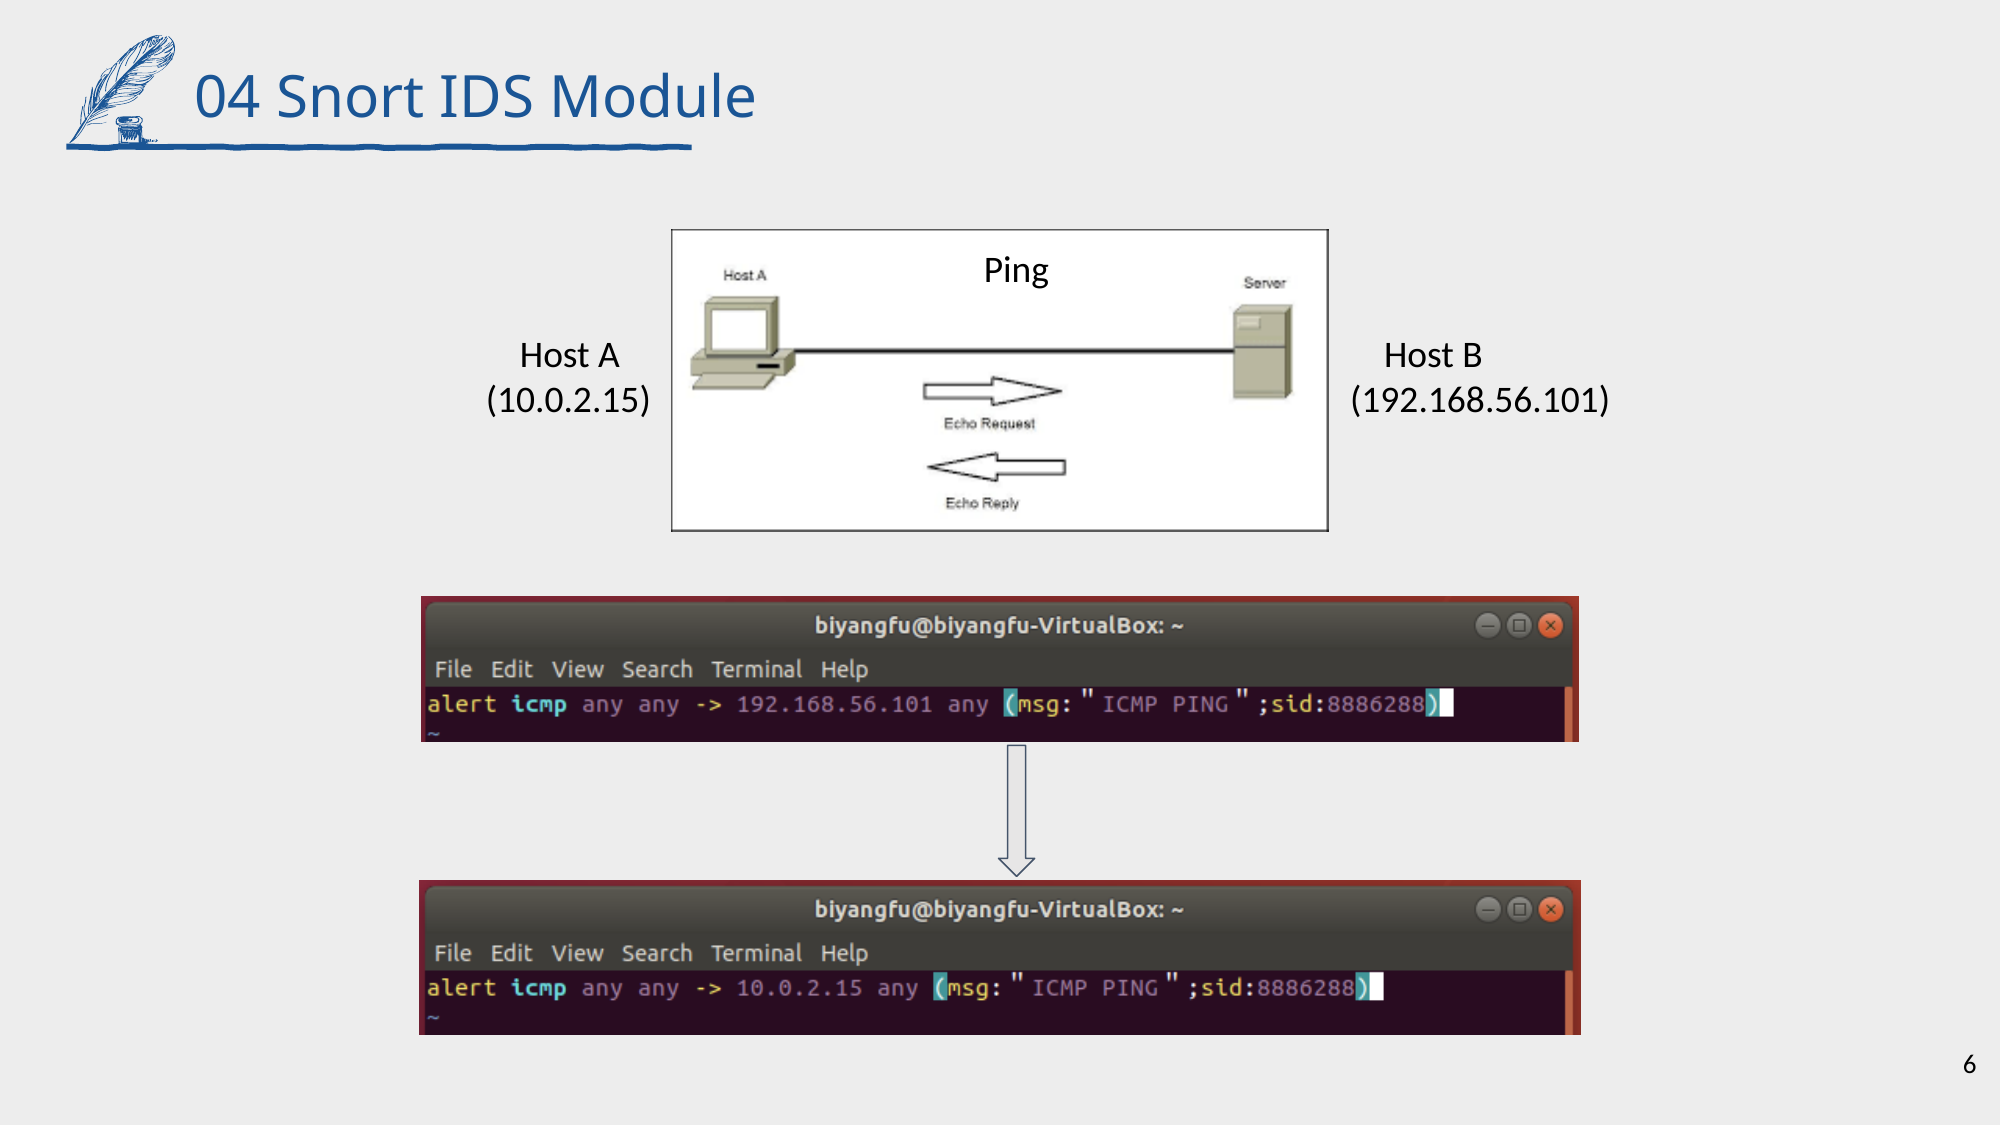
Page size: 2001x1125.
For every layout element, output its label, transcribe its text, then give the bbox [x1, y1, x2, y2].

picture [419, 880, 1581, 1036]
slide_number ‹#› [1871, 1038, 1992, 1125]
text_box [998, 749, 1035, 877]
picture [420, 595, 1580, 742]
text_box Host A (10.0.2.15) [470, 315, 665, 512]
text_box Host B (192.168.56.101) [1335, 315, 1690, 512]
picture [670, 229, 1330, 533]
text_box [66, 33, 1783, 152]
